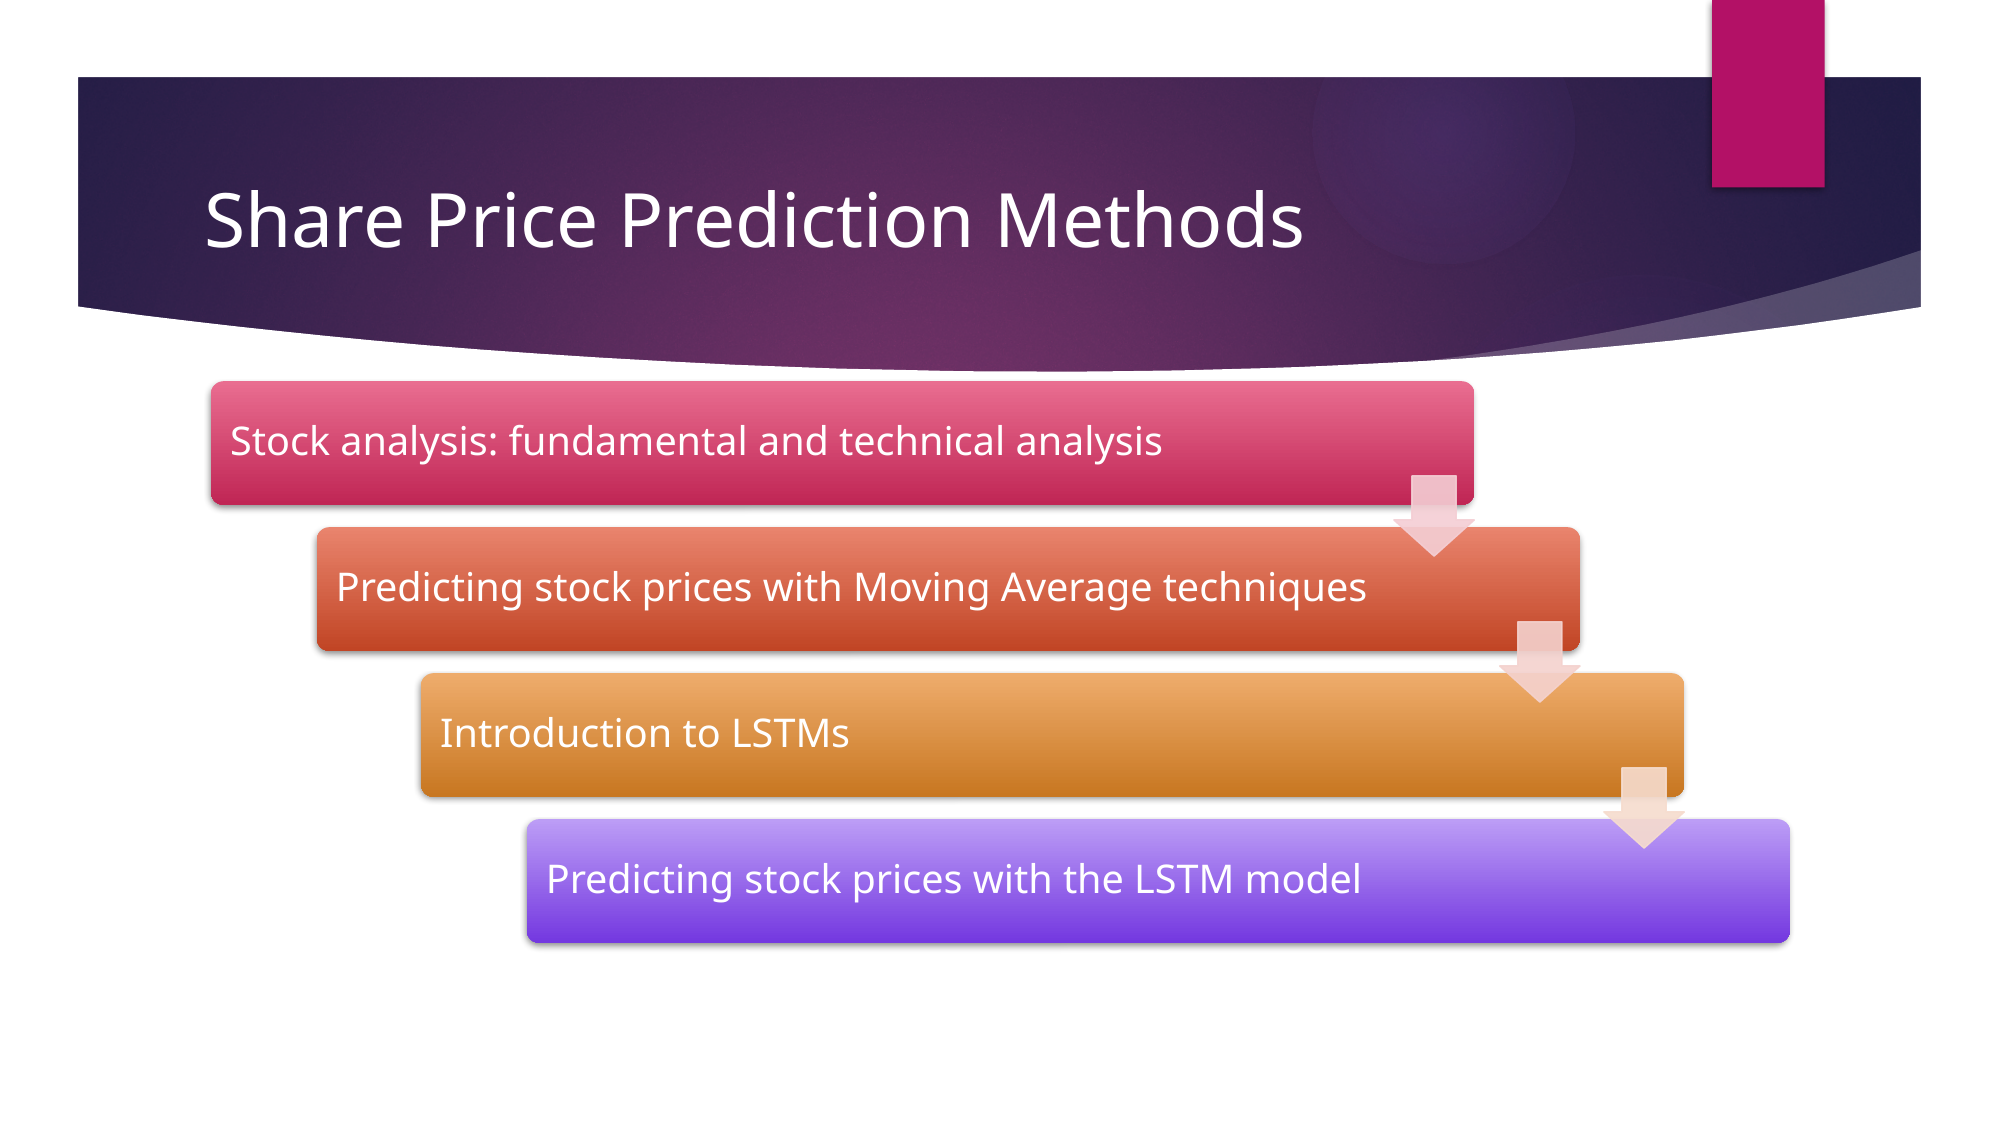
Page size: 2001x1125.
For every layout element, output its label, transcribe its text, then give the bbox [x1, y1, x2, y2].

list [210, 380, 1791, 943]
title Share Price Prediction Methods [189, 159, 1627, 276]
